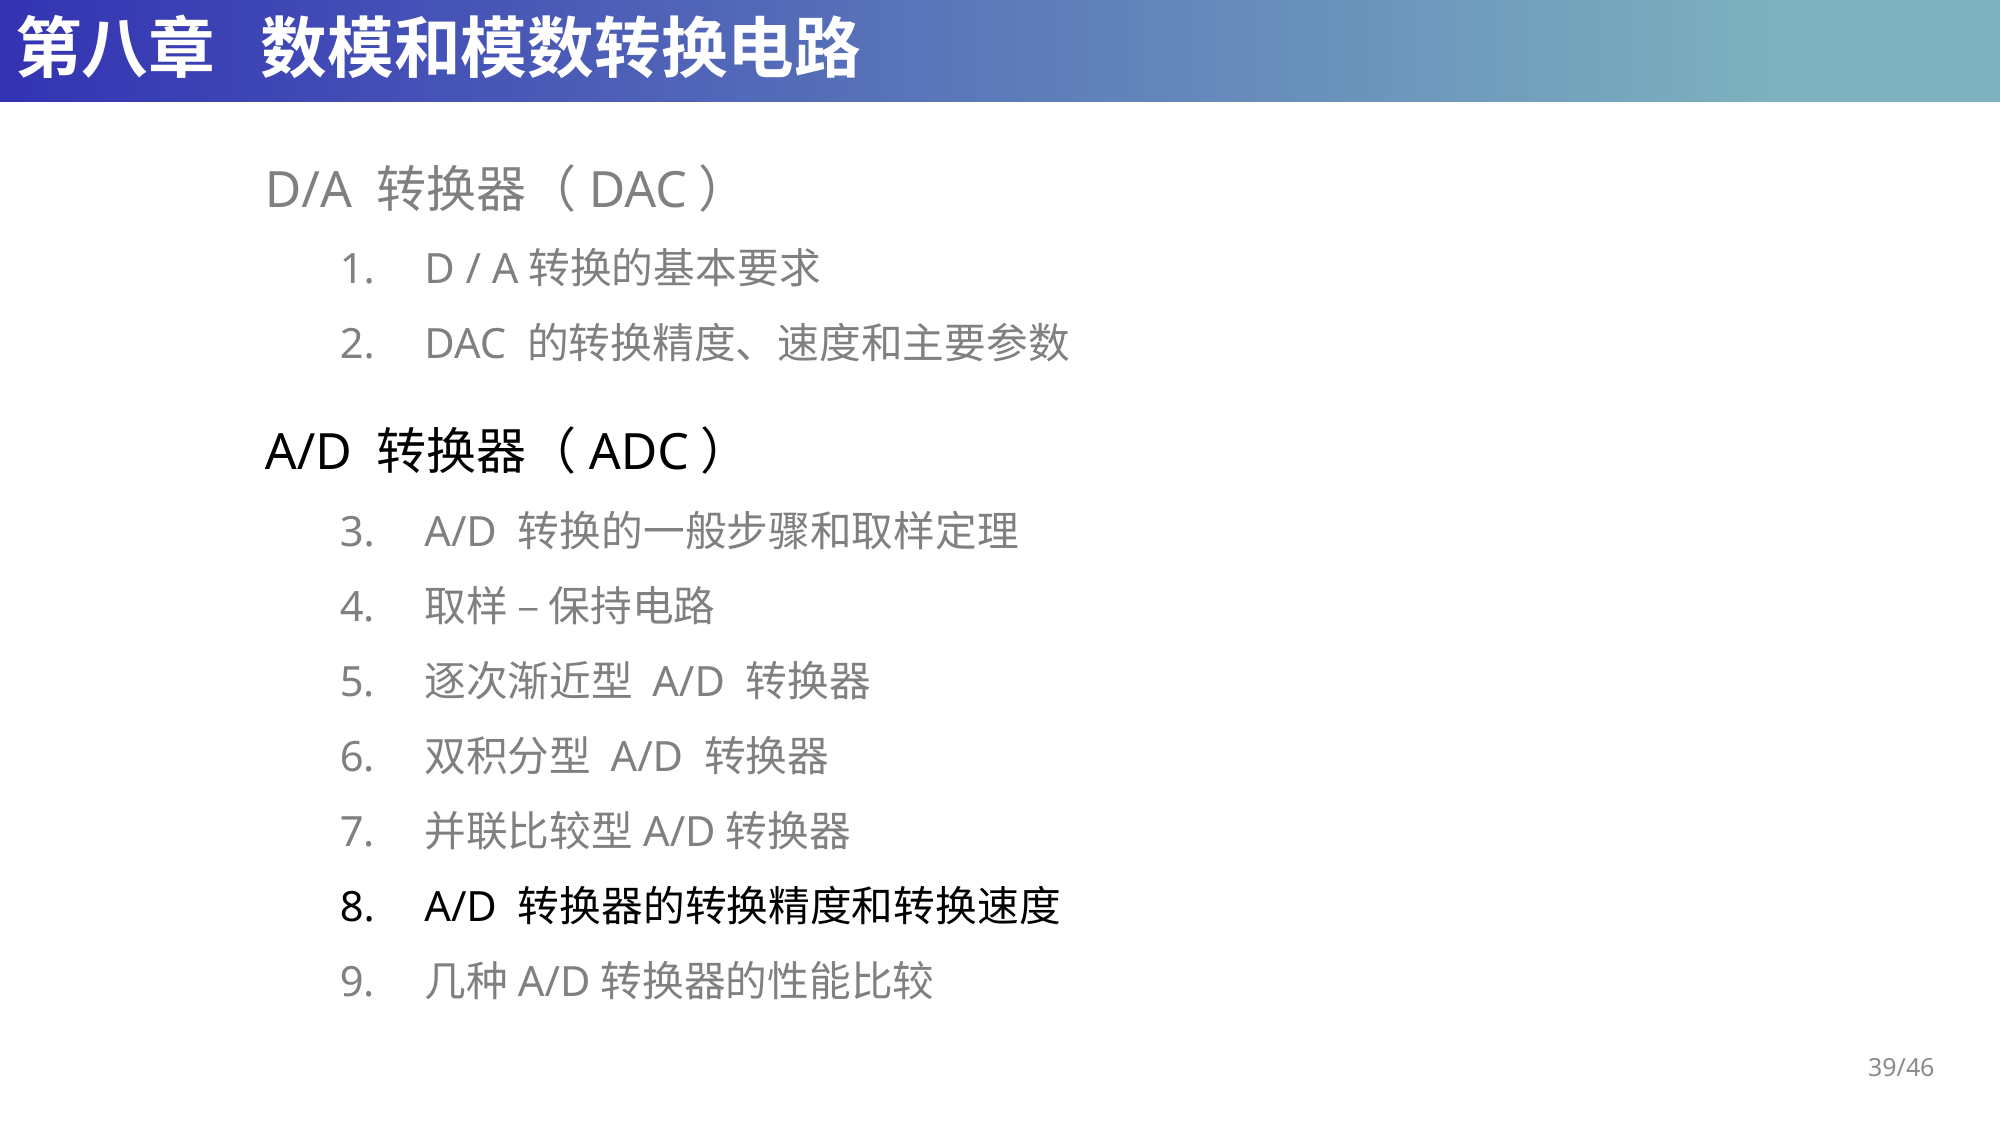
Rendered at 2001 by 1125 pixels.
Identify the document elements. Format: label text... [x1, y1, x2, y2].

title 第八章 数模和模数转换电路 [0, 0, 2000, 102]
slide_number 39/46 [1753, 1038, 1950, 1099]
text_box D/A 转换器（DAC） D / A转换的基本要求 DAC 的转换精度、速度和主要参数 A/D 转换器（ADC） A/D 转换的一般步骤和取样定理 取样 – 保持电路 逐次渐近型 A/D 转换器 双积分型 A/D 转换器 并联比较型A/D转换器 A/D 转换器的转换精度和转换速度 几种A/D转换器的性能比较 [250, 134, 1178, 1013]
